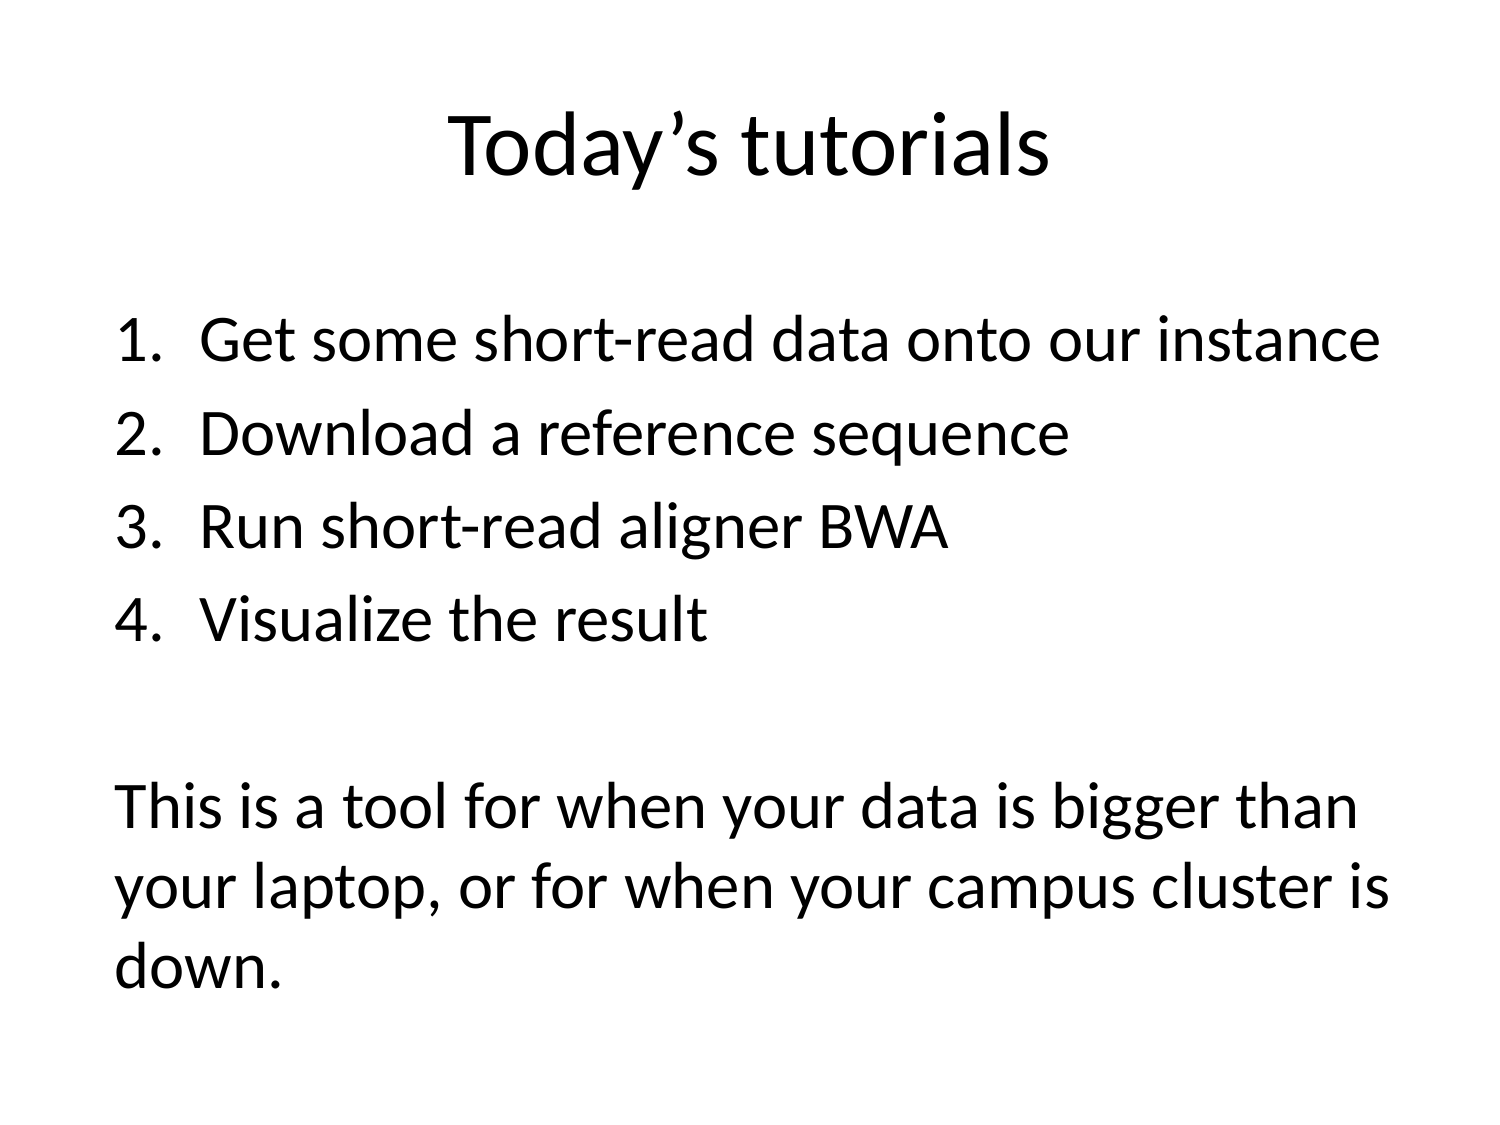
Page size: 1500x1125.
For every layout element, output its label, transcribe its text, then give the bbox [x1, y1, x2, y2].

title Today’s tutorials [75, 45, 1425, 233]
text_box Get some short-read data onto our instance Download a reference sequence Run short-read aligner BWA Visualize the result This is a tool for when your data is bigger than your laptop, or for when your campus cluster is down. [99, 287, 1450, 1030]
